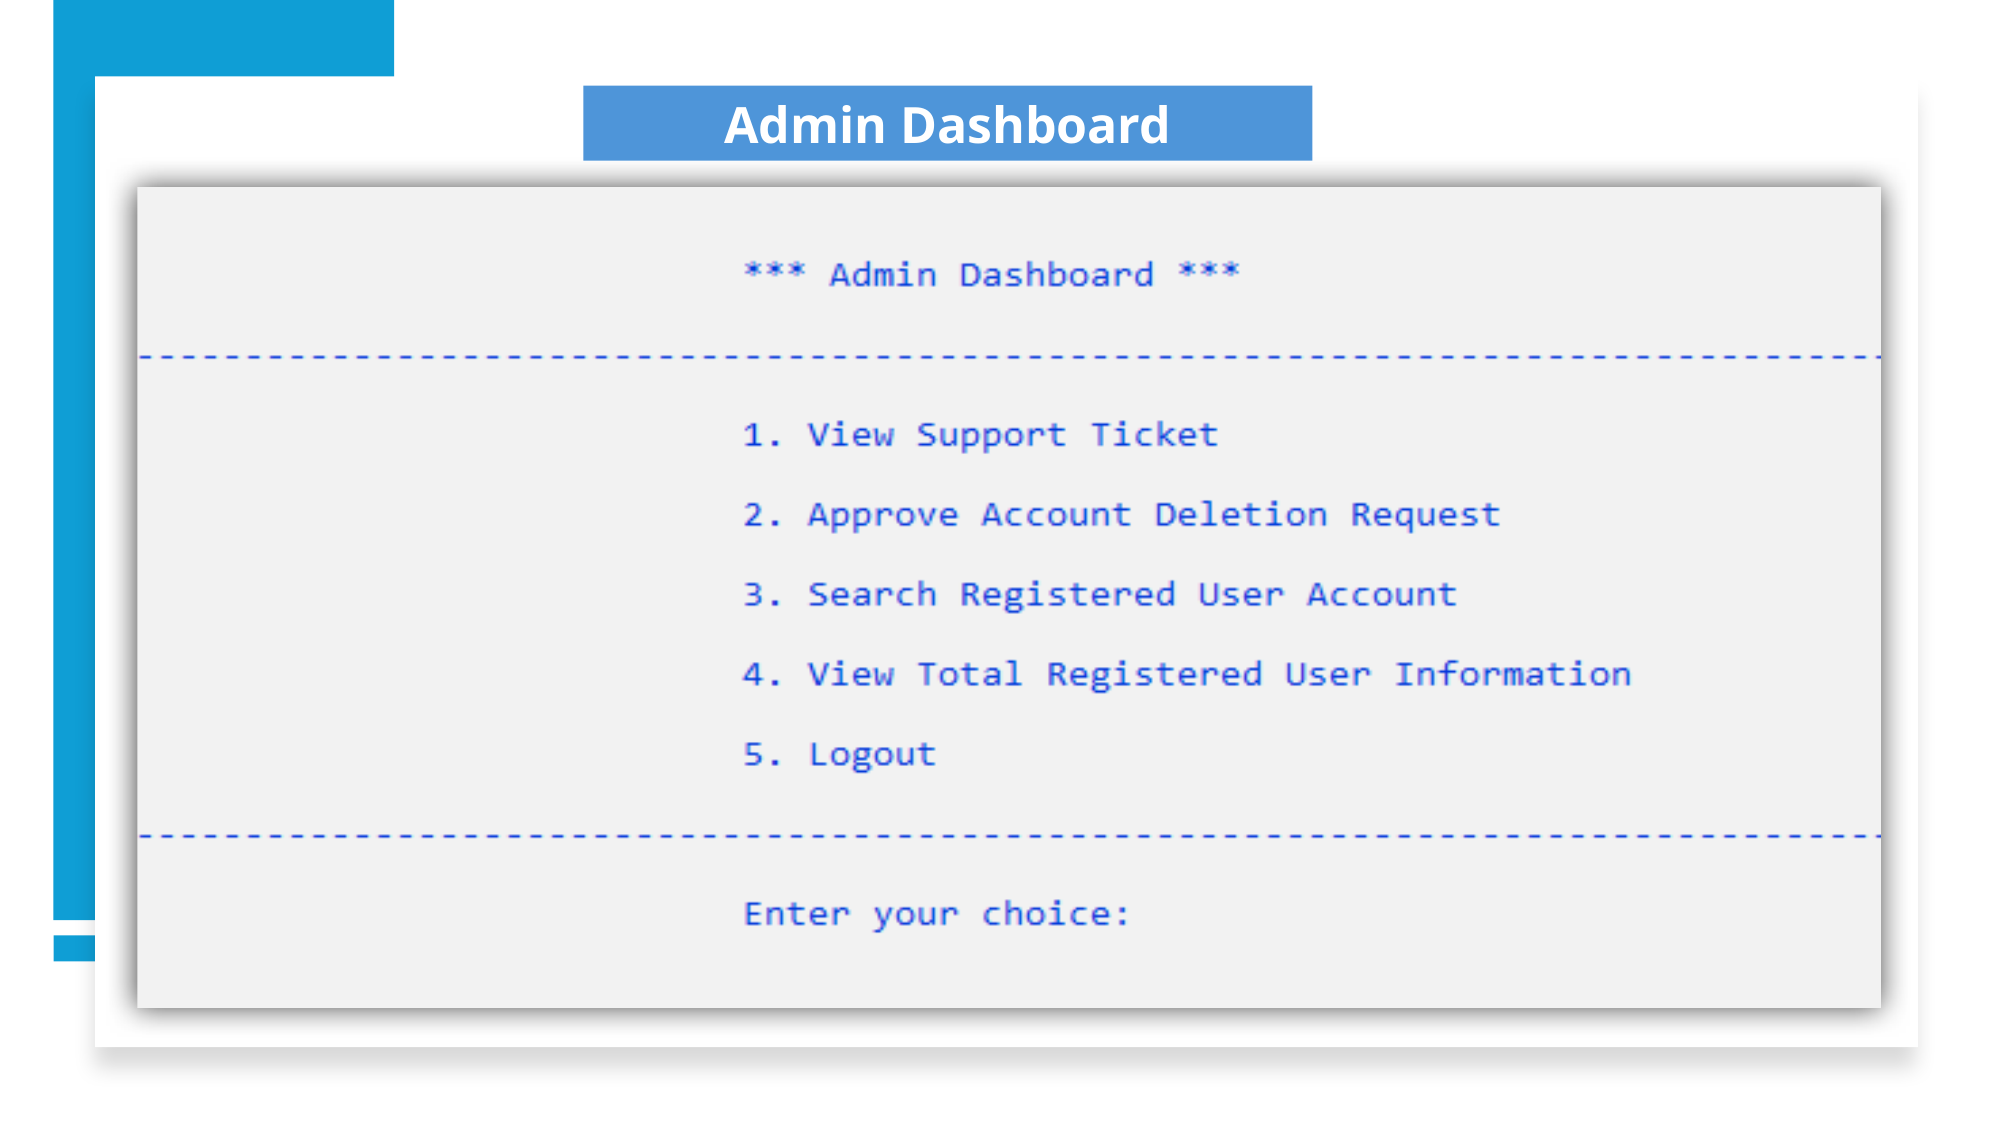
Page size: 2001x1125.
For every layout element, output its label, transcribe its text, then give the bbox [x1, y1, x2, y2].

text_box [0, 309, 136, 652]
text_box [93, 75, 1919, 1049]
text_box [0, 0, 2000, 1125]
text_box Admin Dashboard [583, 85, 1313, 161]
picture [136, 186, 1882, 1009]
